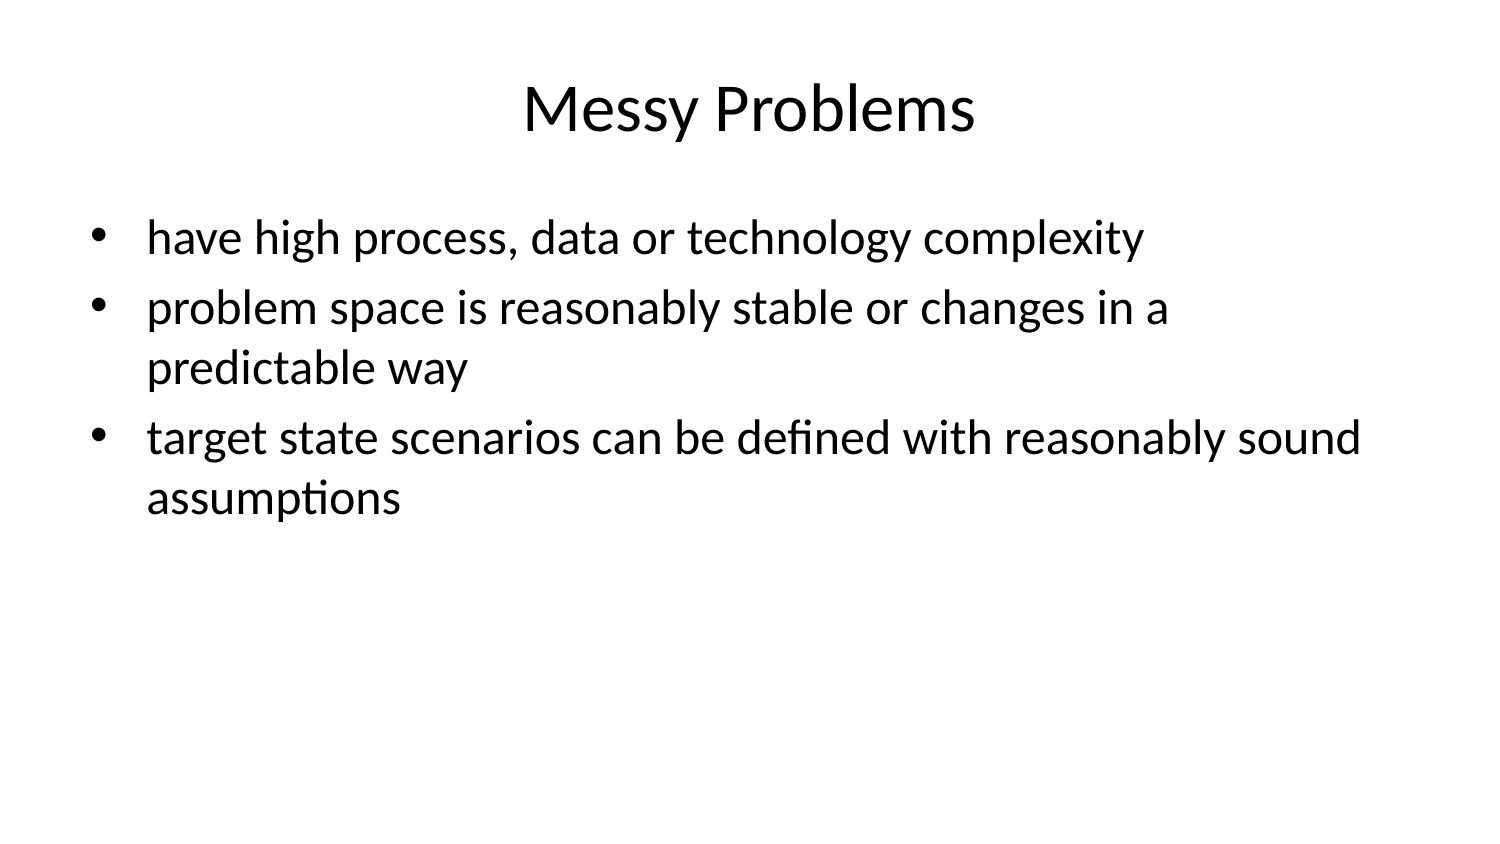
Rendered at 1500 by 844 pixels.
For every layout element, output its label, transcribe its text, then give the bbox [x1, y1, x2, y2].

title Messy Problems [75, 33, 1425, 175]
list have high process, data or technology complexity problem space is reasonably stable or changes in a predictable way target state scenarios can be defined with reasonably sound assumptions [75, 196, 1425, 754]
